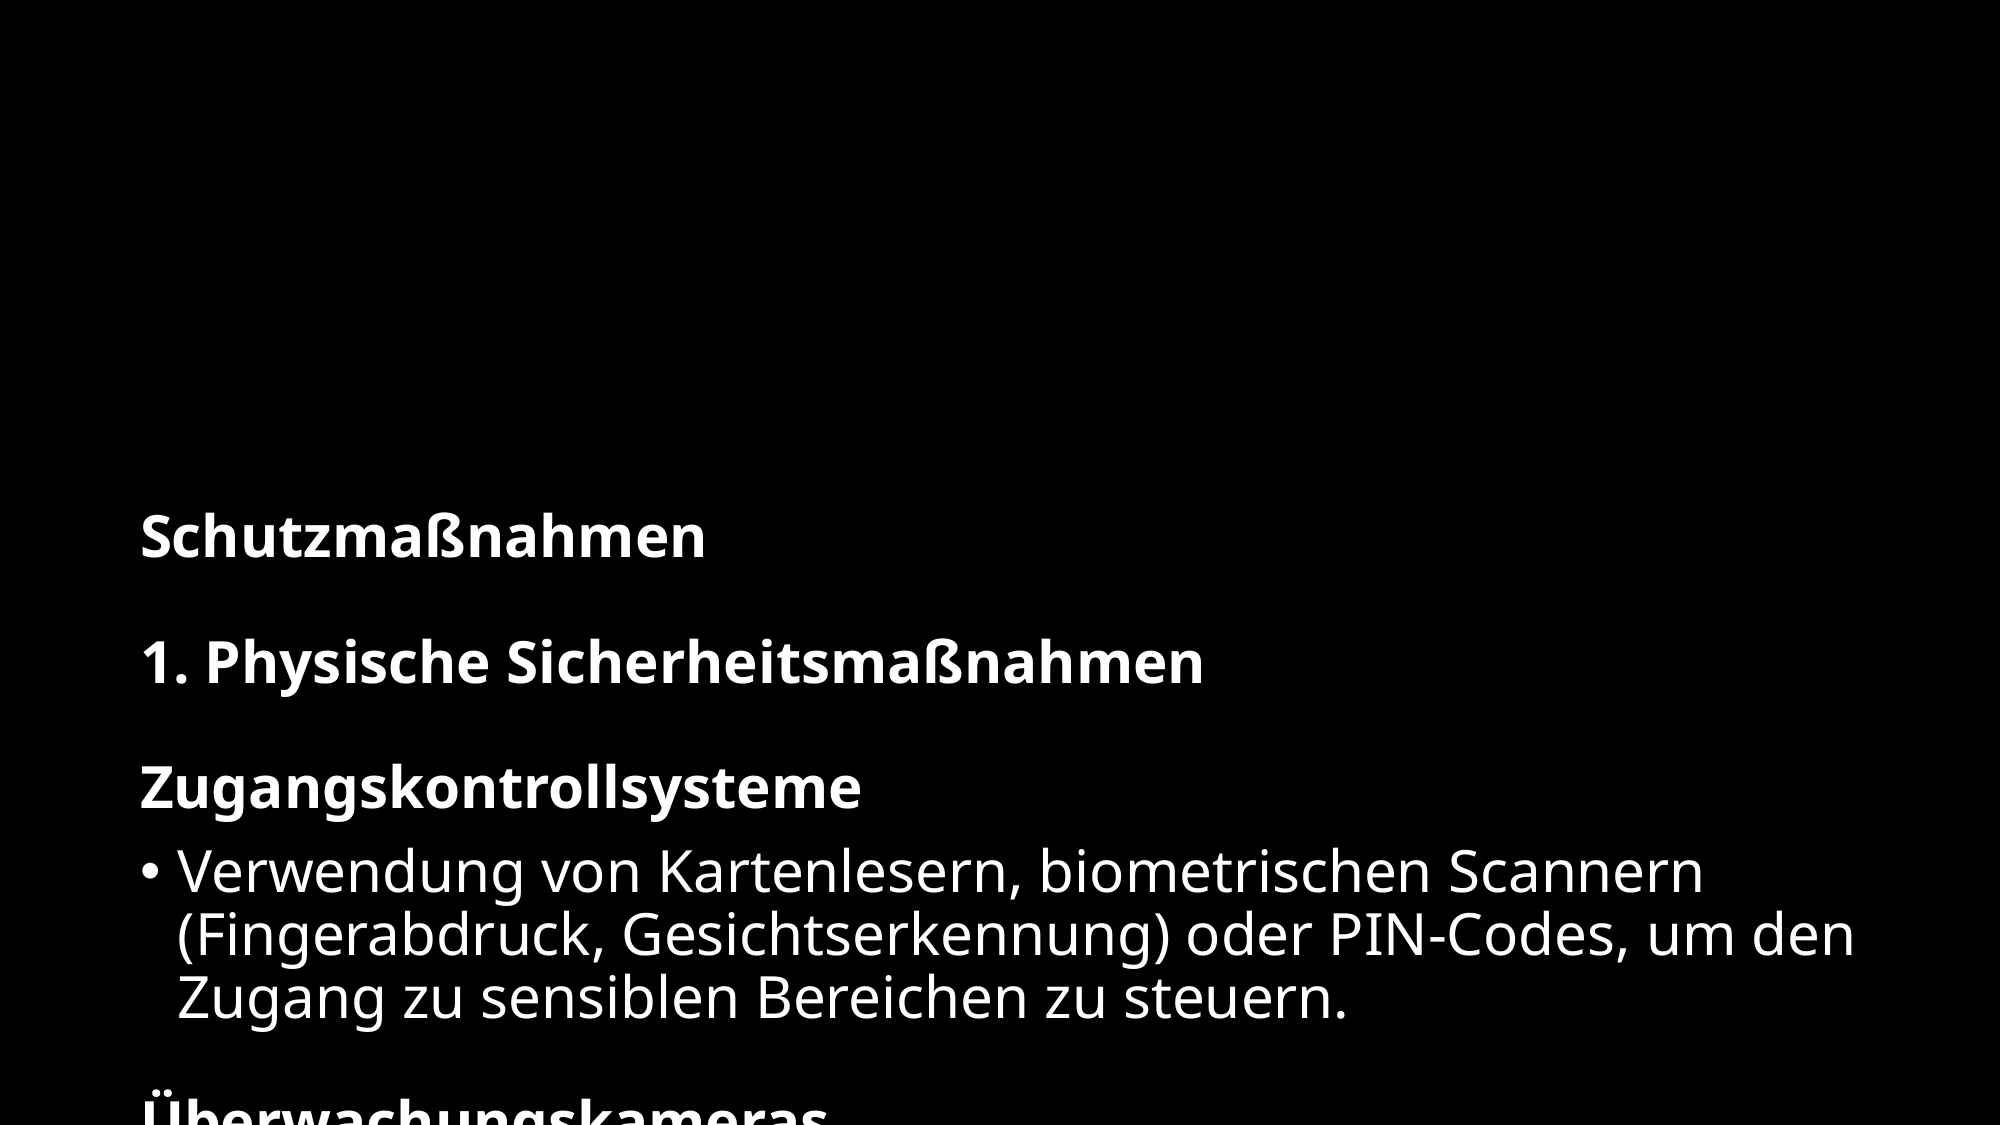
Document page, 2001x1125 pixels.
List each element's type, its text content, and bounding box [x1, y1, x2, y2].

list Schutzmaßnahmen 1. Physische Sicherheitsmaßnahmen Zugangskontrollsysteme Verwendung von Kartenlesern, biometrischen Scannern (Fingerabdruck, Gesichtserkennung) oder PIN-Codes, um den Zugang zu sensiblen Bereichen zu steuern. Überwachungskameras Installation von CCTV-Systemen zur Überwachung von Eingängen und kritischen Bereichen. Nutzung von CCTV-Systemen zur kontinuierlichen Überwachung und Aufzeichnung von Aktivitäten, um im Falle eines Vorfalls auf die Aufnahmen zugreifen zu können Verbindung der CCTV-Systeme mit Alarmsystemen, um bei verdächtigen Aktivitäten sofortige Benachrichtigungen zu erhalten und entsprechende Maßnahmen ergreifen zu können. [125, 500, 1875, 1000]
